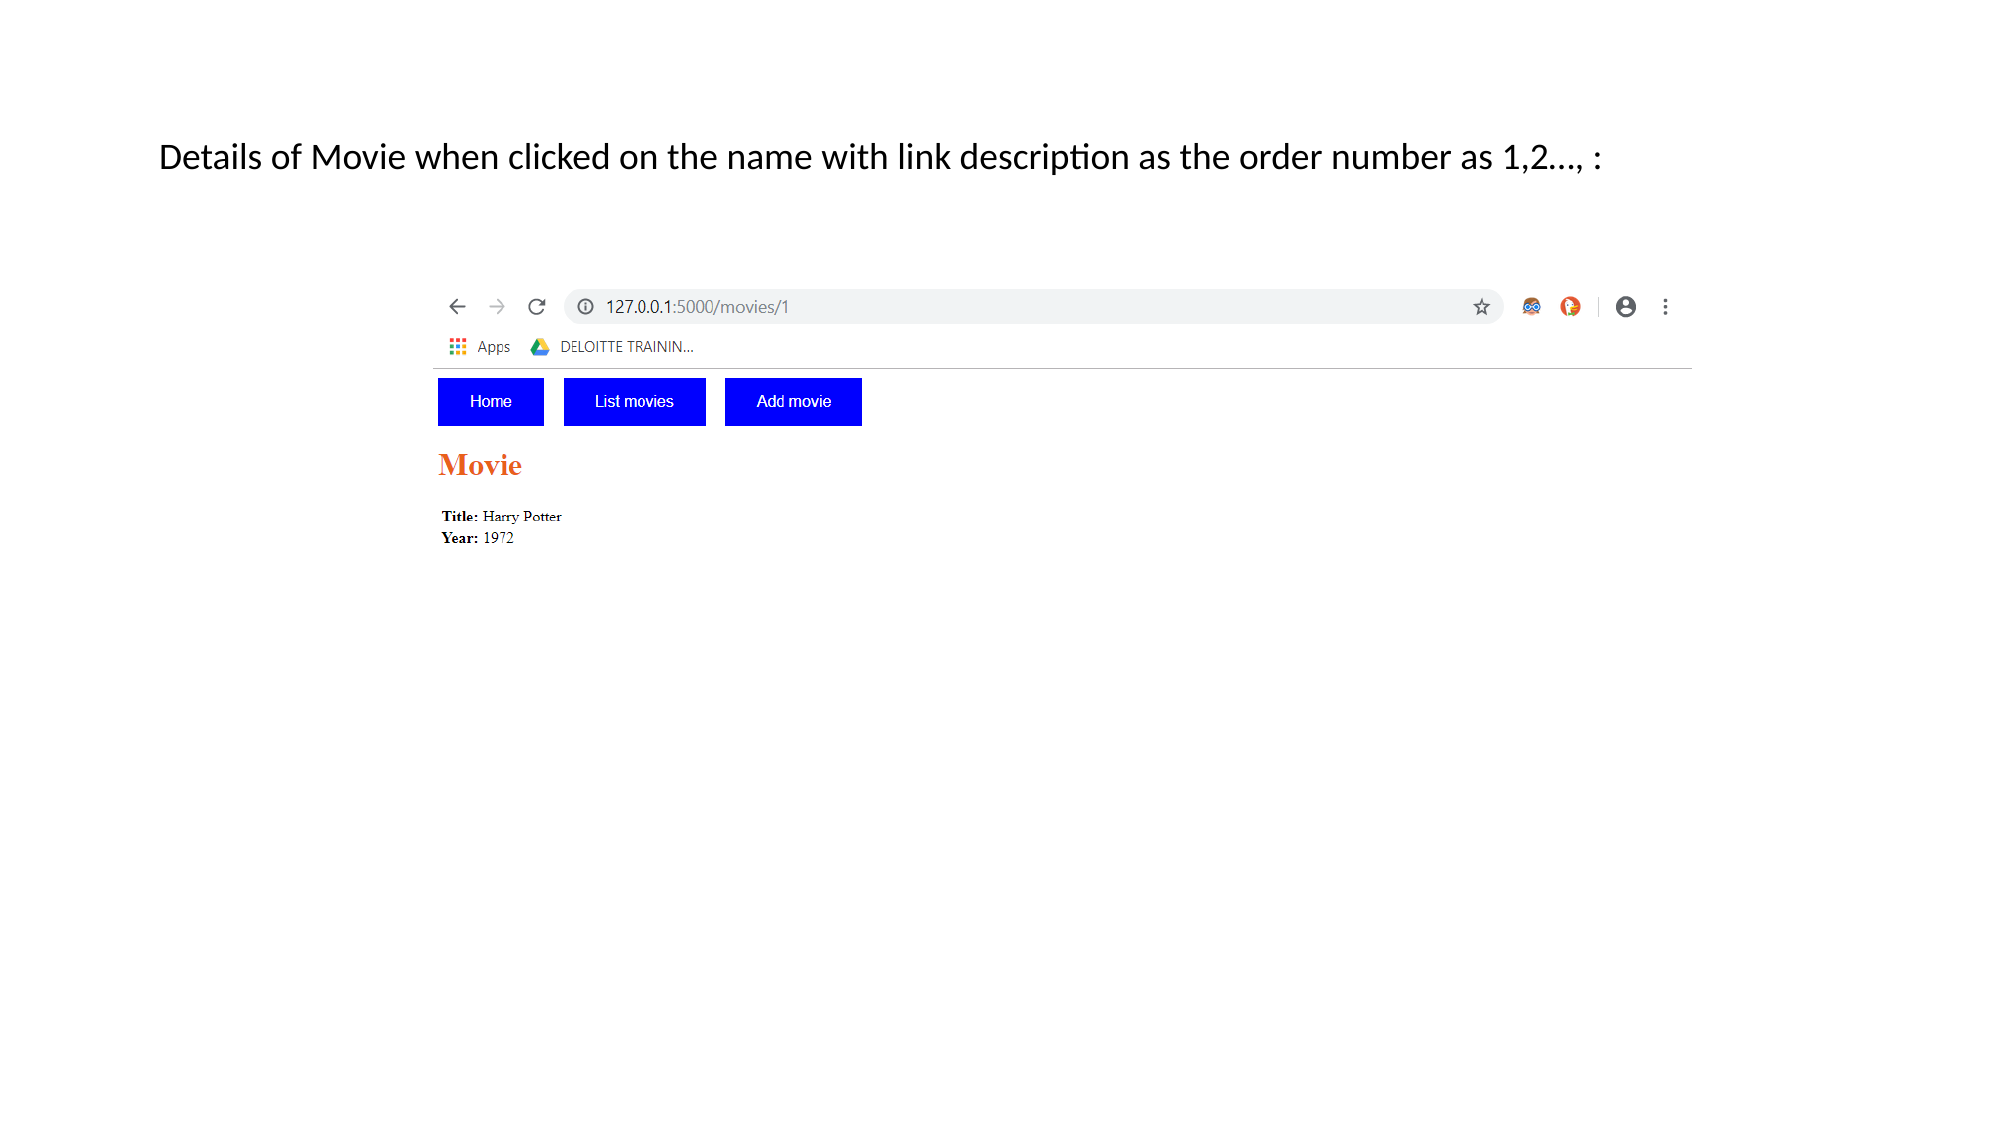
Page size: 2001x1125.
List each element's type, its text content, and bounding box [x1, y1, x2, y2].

text_box Details of Movie when clicked on the name with link description as the order number as 1,2…, : [144, 124, 1628, 185]
picture [432, 289, 1692, 985]
